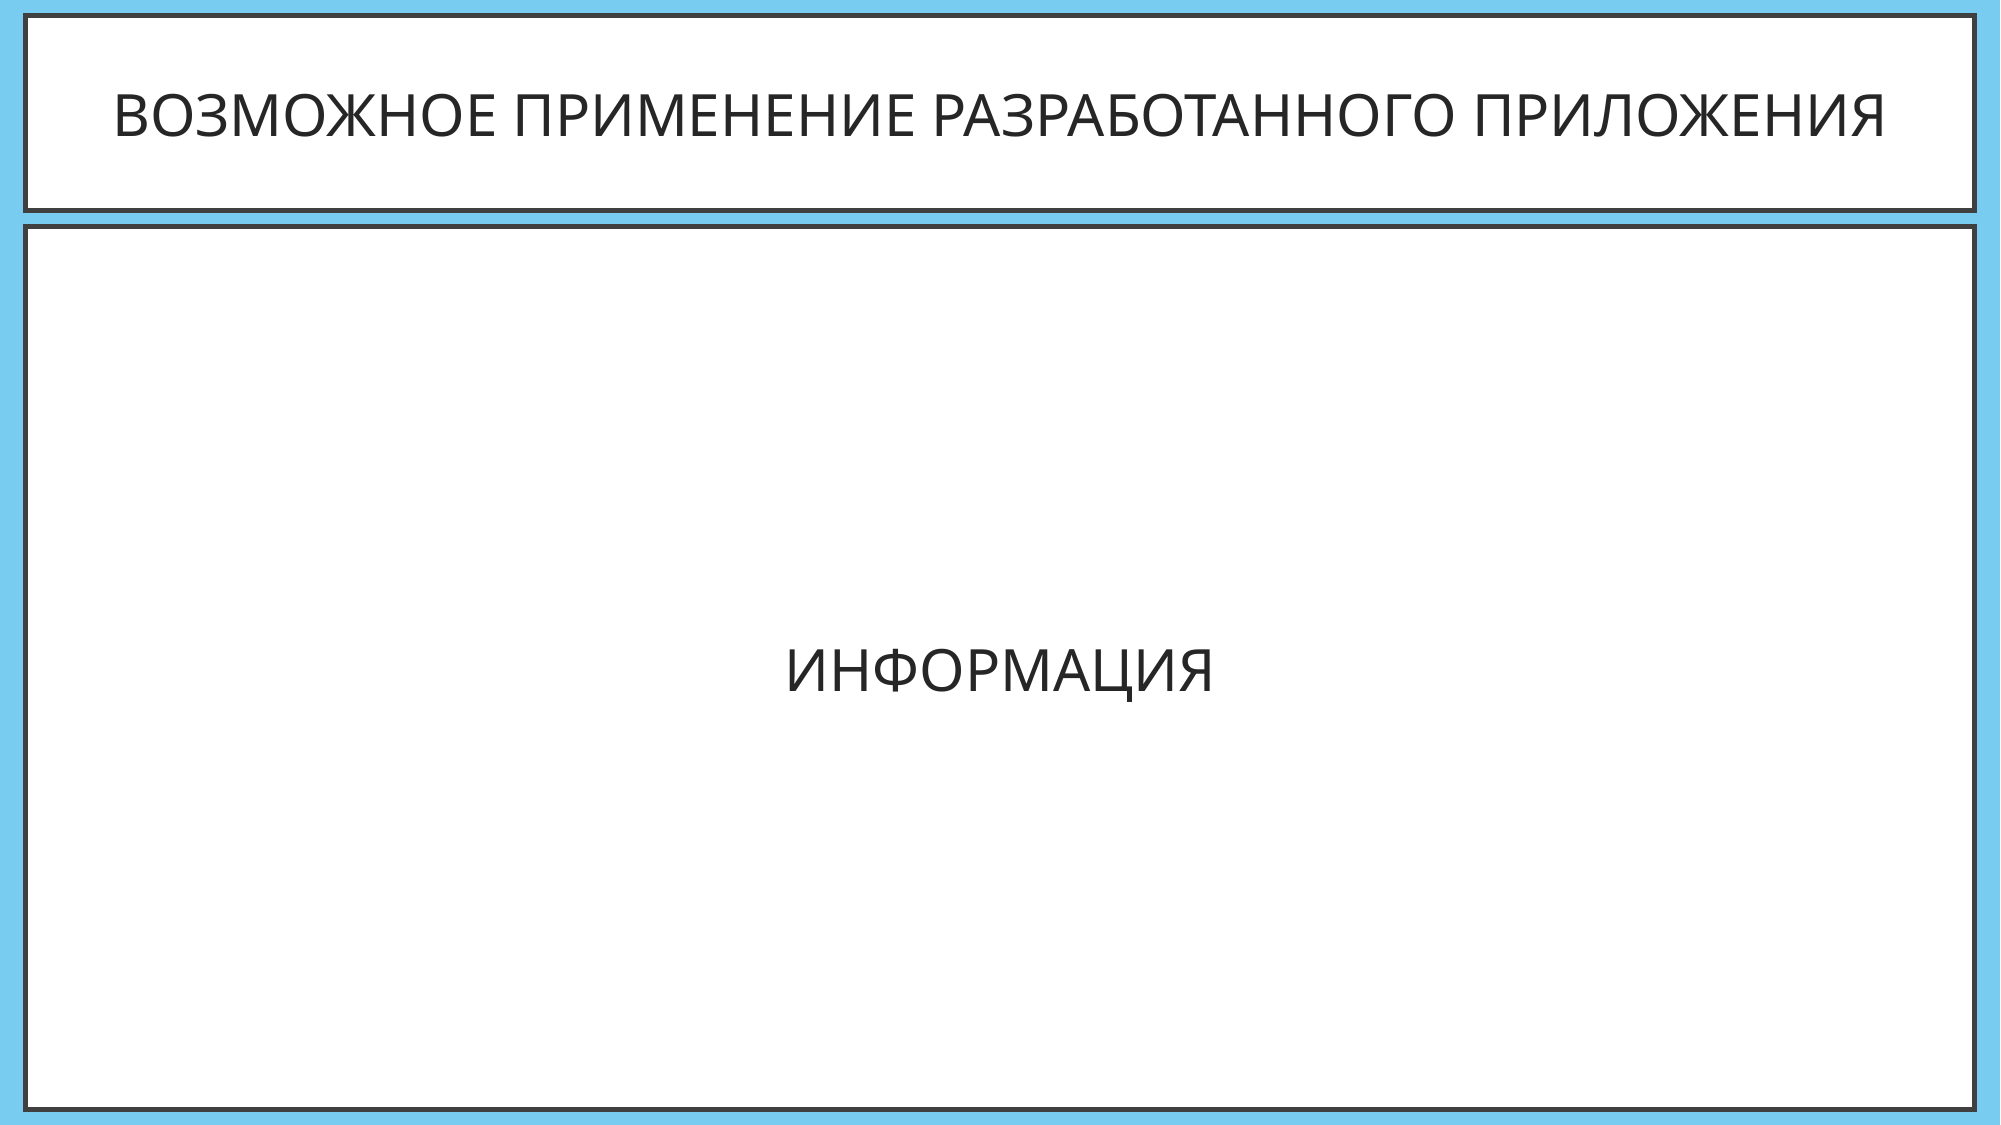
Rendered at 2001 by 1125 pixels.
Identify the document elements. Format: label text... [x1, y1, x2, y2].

text_box ИНФОРМАЦИЯ [25, 226, 1975, 1110]
title Возможное применение разработанного приложения [23, 13, 1977, 213]
